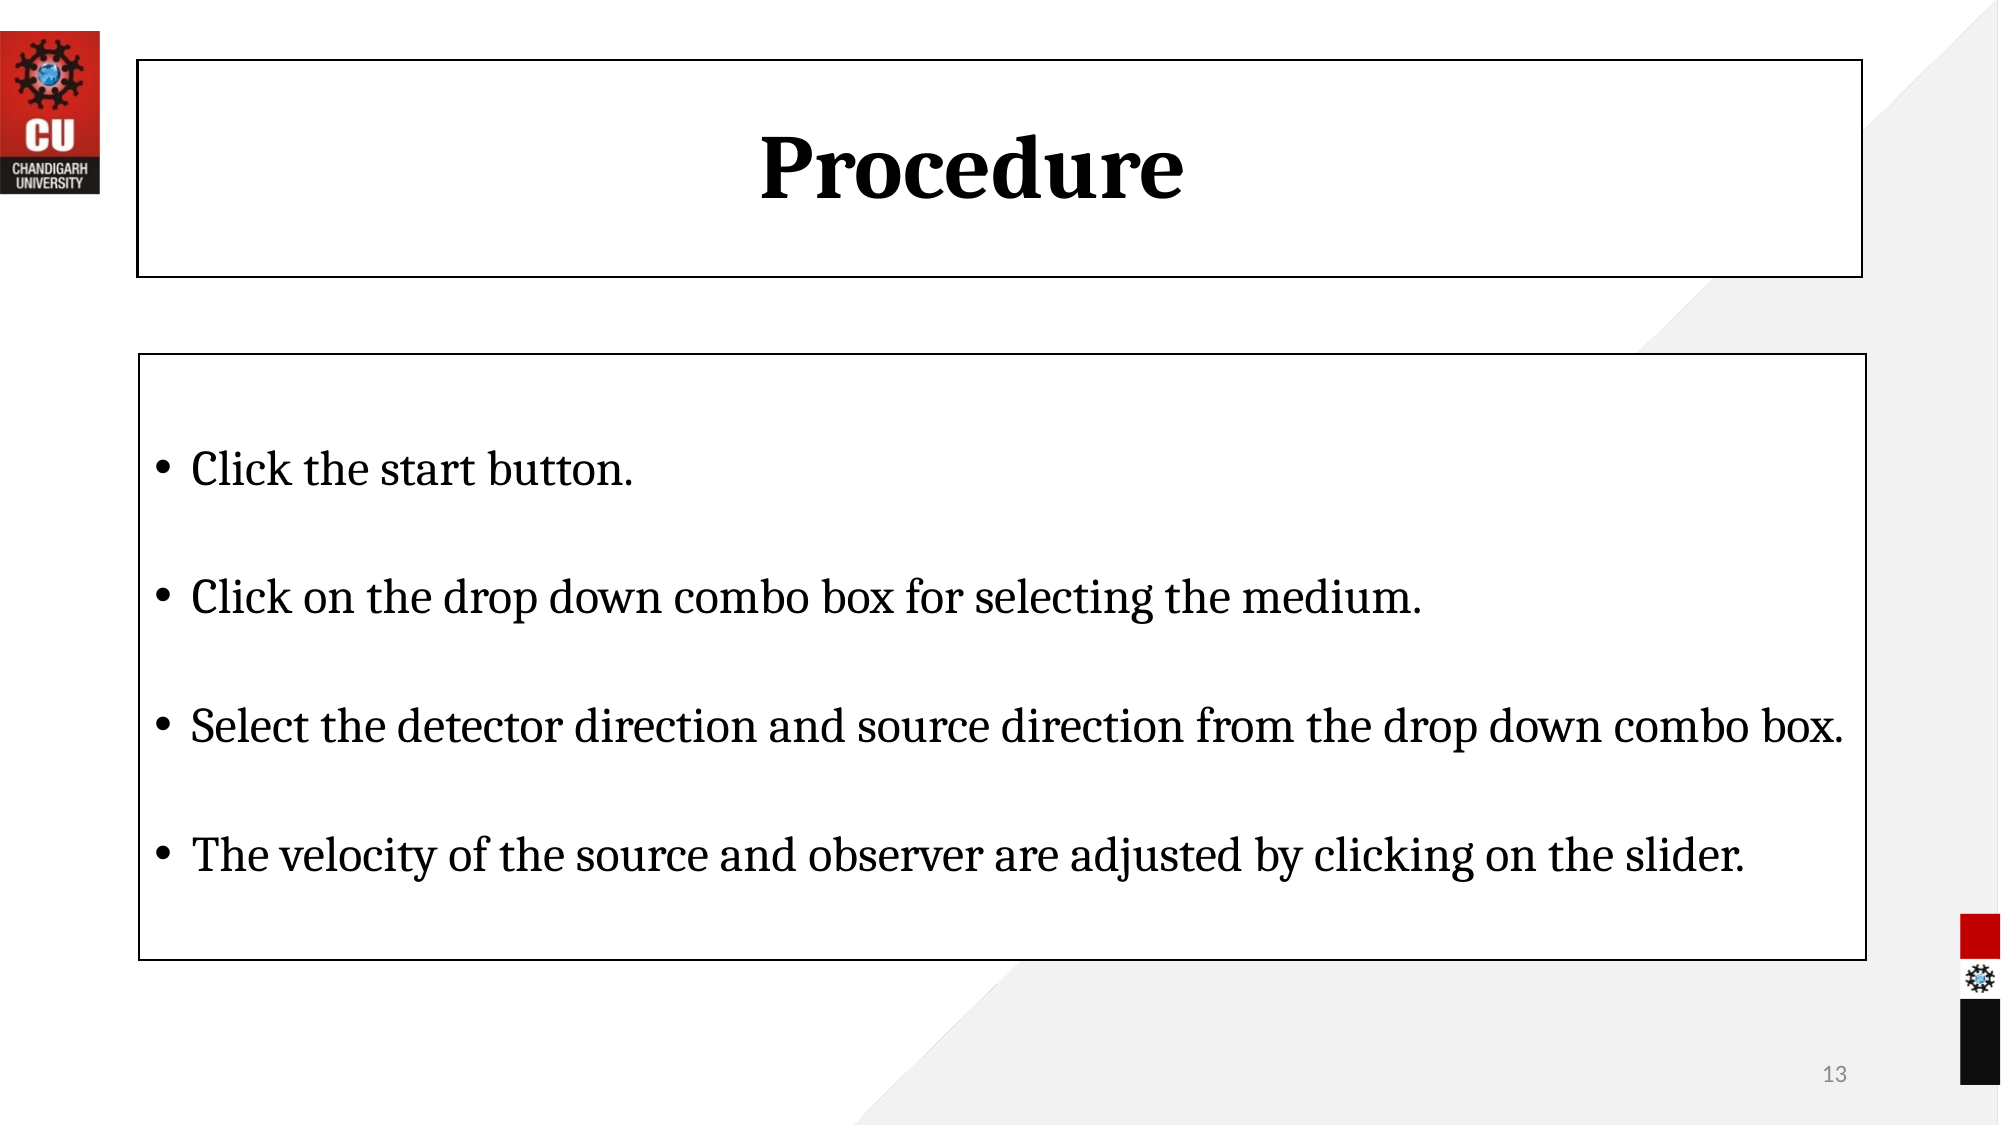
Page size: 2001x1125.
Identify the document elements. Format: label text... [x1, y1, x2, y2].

slide_number 13 [1412, 1042, 1863, 1103]
list Click the start button. Click on the drop down combo box for selecting the medium. Select the detector direction and source direction from the drop down combo box. The velocity of the source and observer are adjusted by clicking on the slider. [138, 353, 1867, 961]
picture [0, 0, 2001, 1125]
title Procedure [136, 59, 1863, 278]
